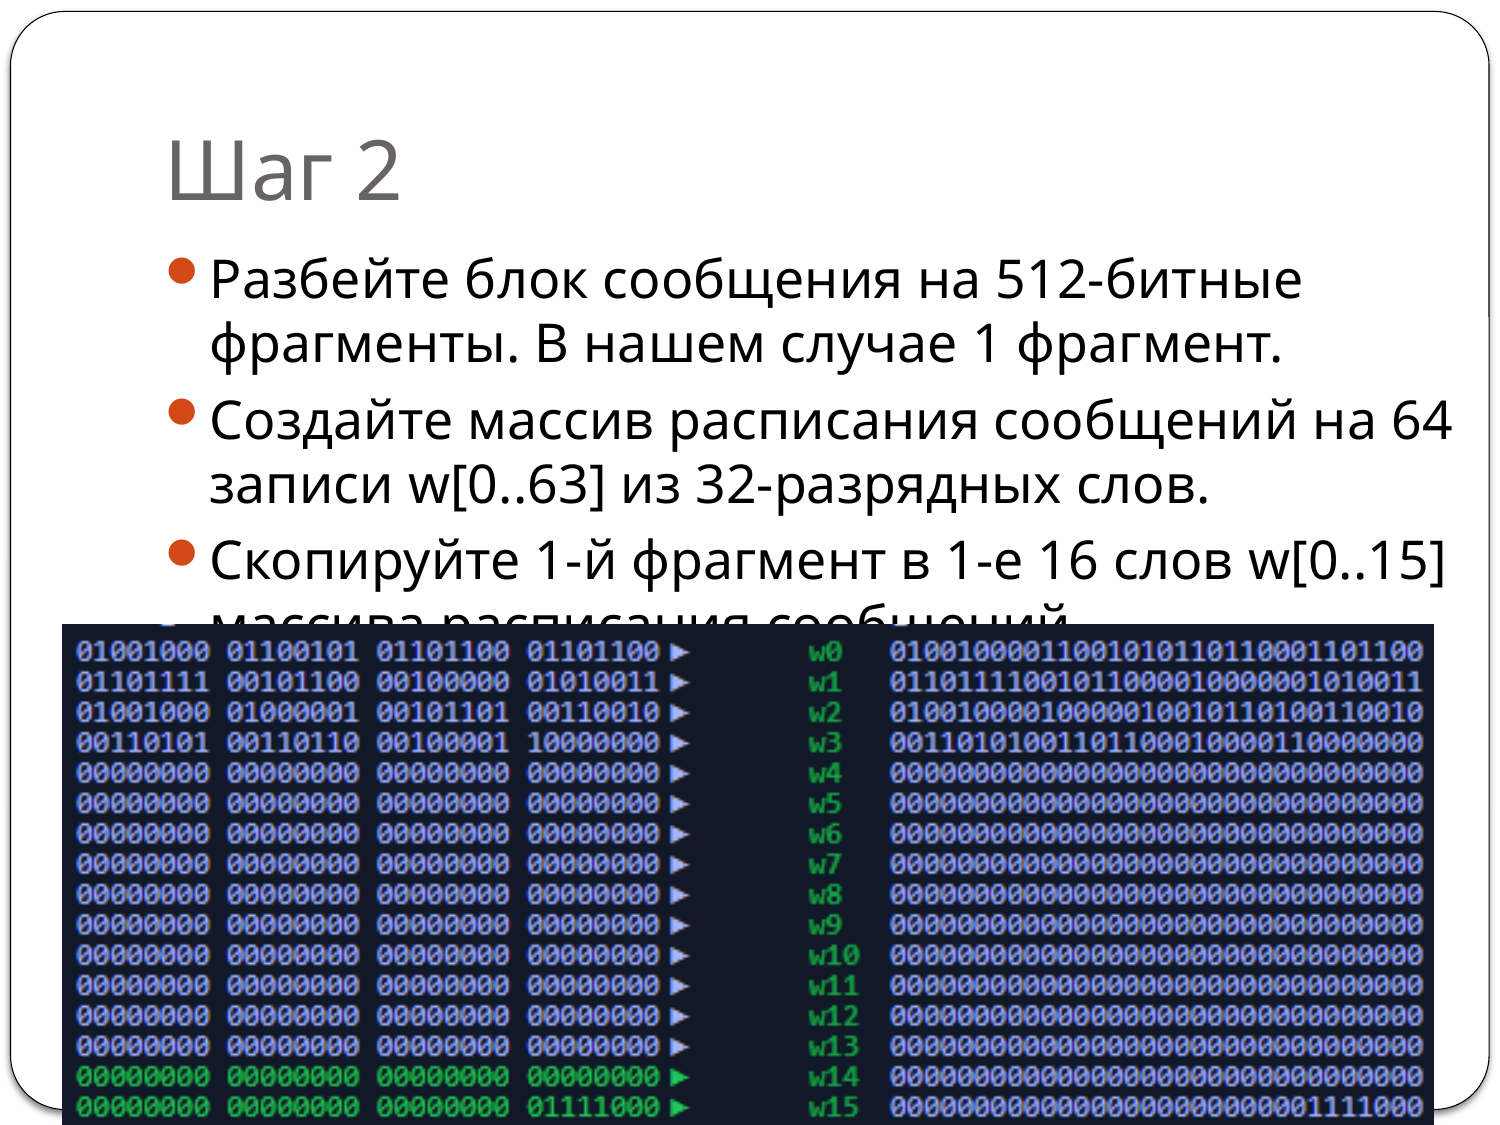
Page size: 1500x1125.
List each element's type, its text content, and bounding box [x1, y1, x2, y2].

picture [62, 624, 1434, 1125]
title Шаг 2 [150, 45, 1425, 233]
list Разбейте блок сообщения на 512-битные фрагменты. В нашем случае 1 фрагмент. Создайте массив расписания сообщений на 64 записи w[0..63] из 32-разрядных слов. Скопируйте 1-й фрагмент в 1-е 16 слов w[0..15] массива расписания сообщений. [150, 237, 1500, 663]
